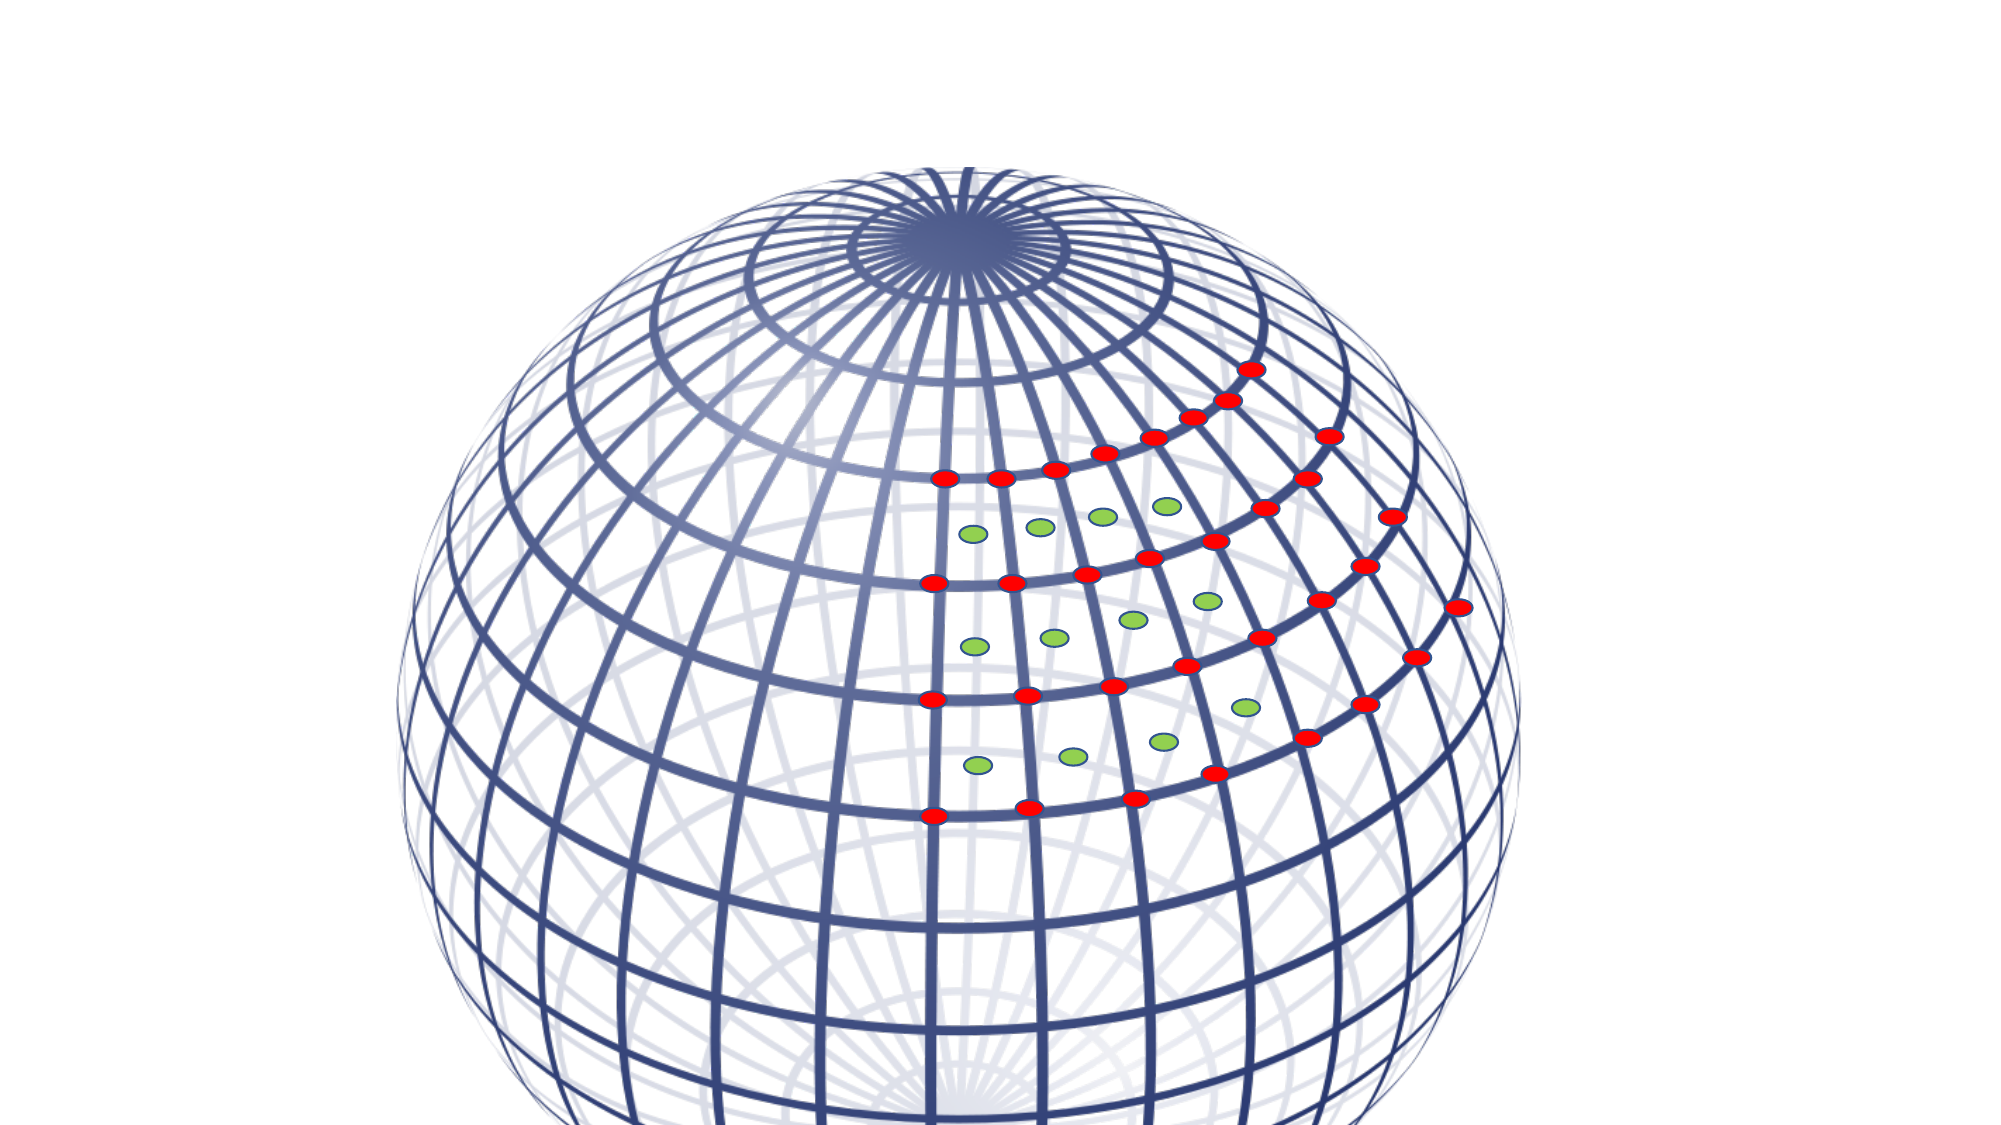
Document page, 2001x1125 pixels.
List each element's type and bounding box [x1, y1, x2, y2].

picture [396, 167, 1522, 1125]
